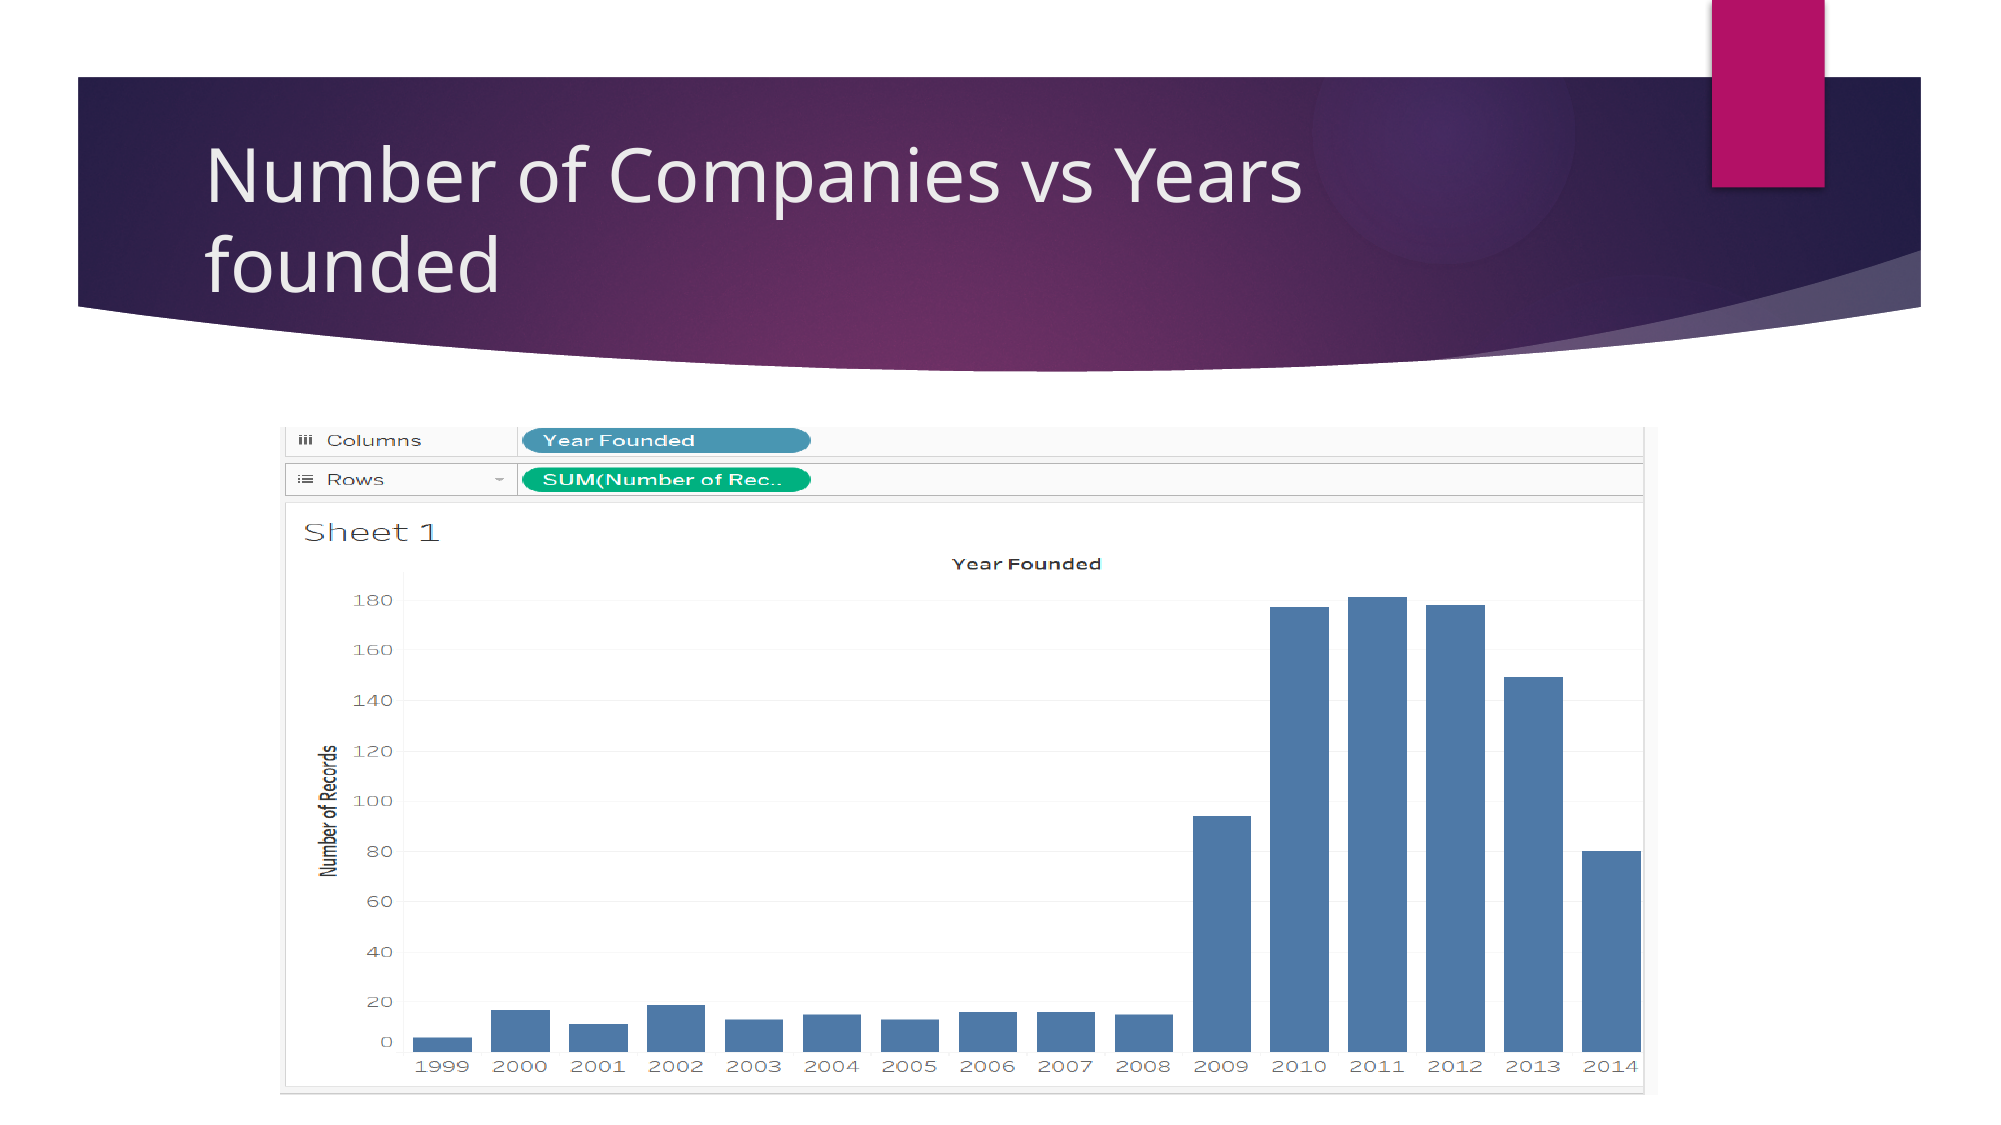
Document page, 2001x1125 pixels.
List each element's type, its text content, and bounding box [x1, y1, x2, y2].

title Number of Companies vs Years founded [189, 159, 1627, 276]
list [280, 426, 1658, 1096]
